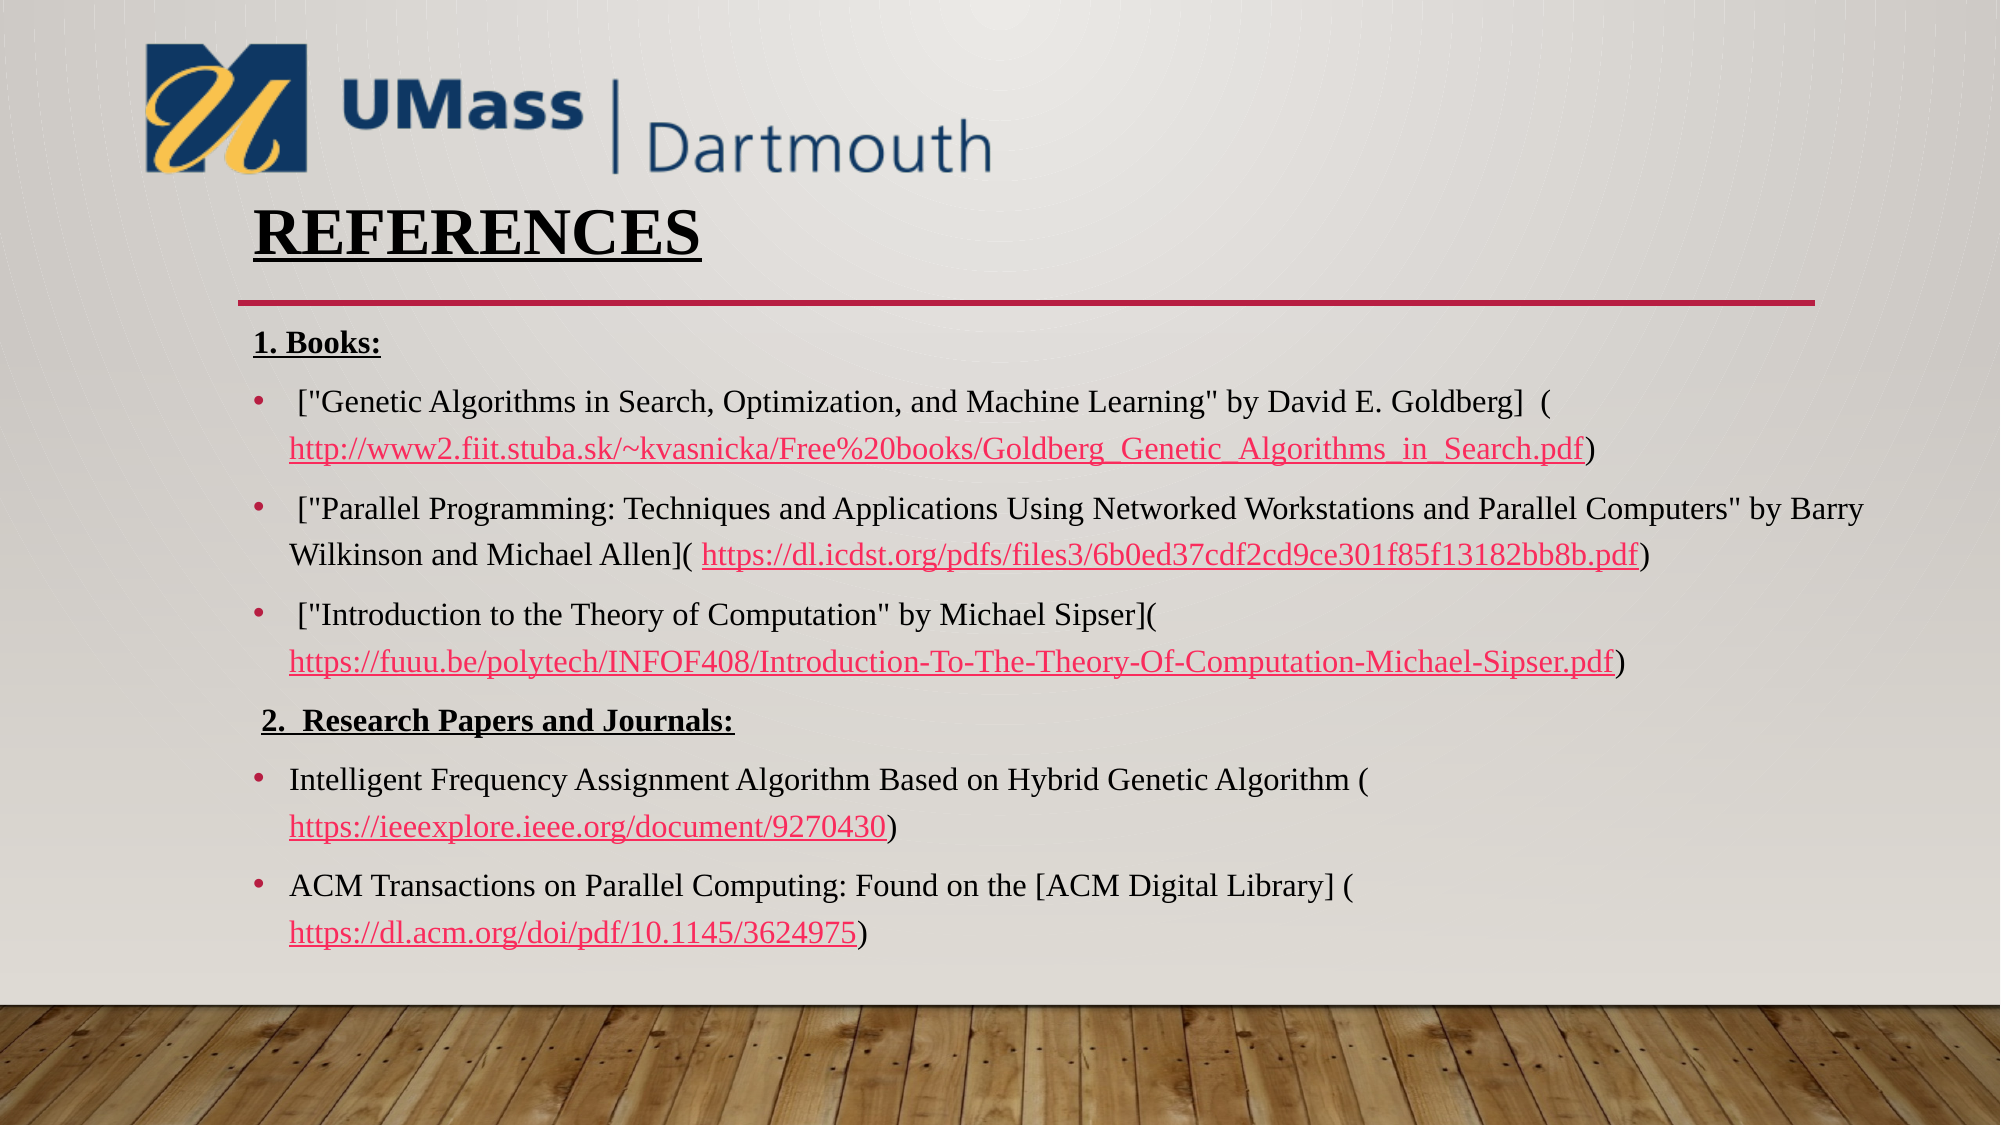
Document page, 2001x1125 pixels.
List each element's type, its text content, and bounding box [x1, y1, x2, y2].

picture [0, 1005, 2000, 1125]
picture [141, 38, 1001, 180]
list 1. Books: ["Genetic Algorithms in Search, Optimization, and Machine Learning" by David E. Goldberg] (http://www2.fiit.stuba.sk/~kvasnicka/Free%20books/Goldberg_Genetic_Algorithms_in_Search.pdf) ["Parallel Programming: Techniques and Applications Using Networked Workstations and Parallel Computers" by Barry Wilkinson and Michael Allen]( https://dl.icdst.org/pdfs/files3/6b0ed37cdf2cd9ce301f85f13182bb8b.pdf) ["Introduction to the Theory of Computation" by Michael Sipser]( https://fuuu.be/polytech/INFOF408/Introduction-To-The-Theory-Of-Computation-Michael-Sipser.pdf) 2. Research Papers and Journals: Intelligent Frequency Assignment Algorithm Based on Hybrid Genetic Algorithm (https://ieeexplore.ieee.org/document/9270430) ACM Transactions on Parallel Computing: Found on the [ACM Digital Library] (https://dl.acm.org/doi/pdf/10.1145/3624975) [238, 305, 1923, 959]
title REFERENCES [238, 189, 1814, 286]
